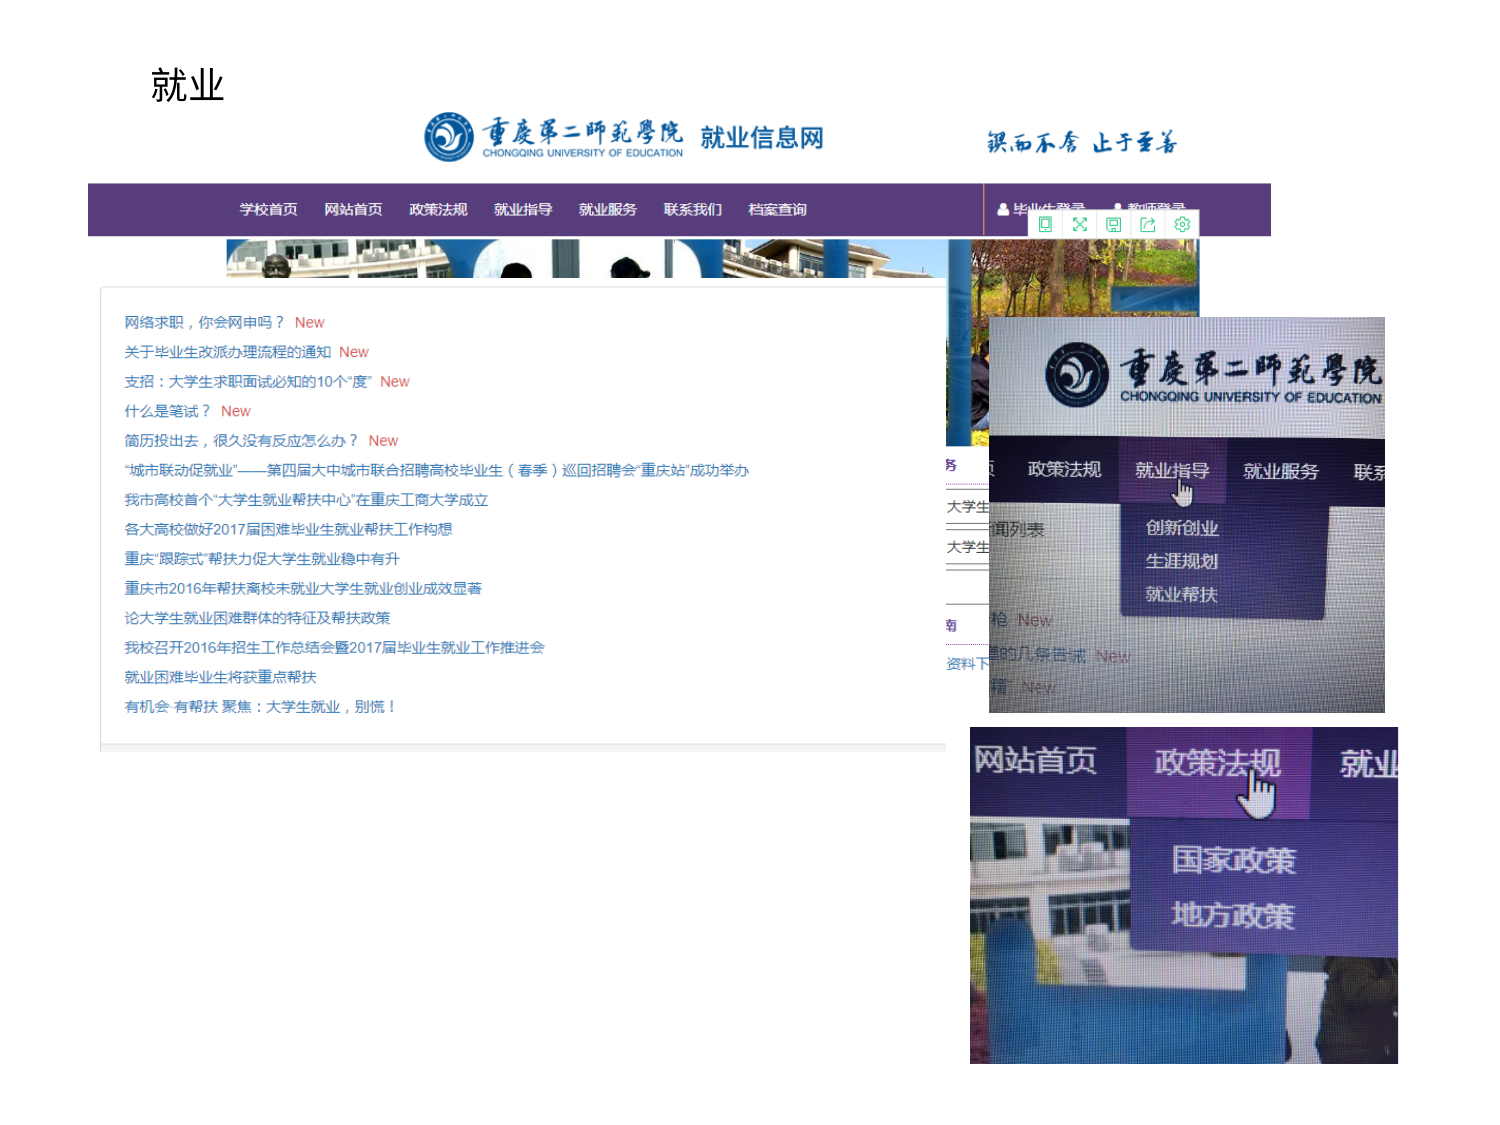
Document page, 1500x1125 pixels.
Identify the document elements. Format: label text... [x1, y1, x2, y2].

text_box 就业 [135, 54, 774, 79]
picture [80, 80, 1386, 752]
picture [951, 727, 1399, 1065]
